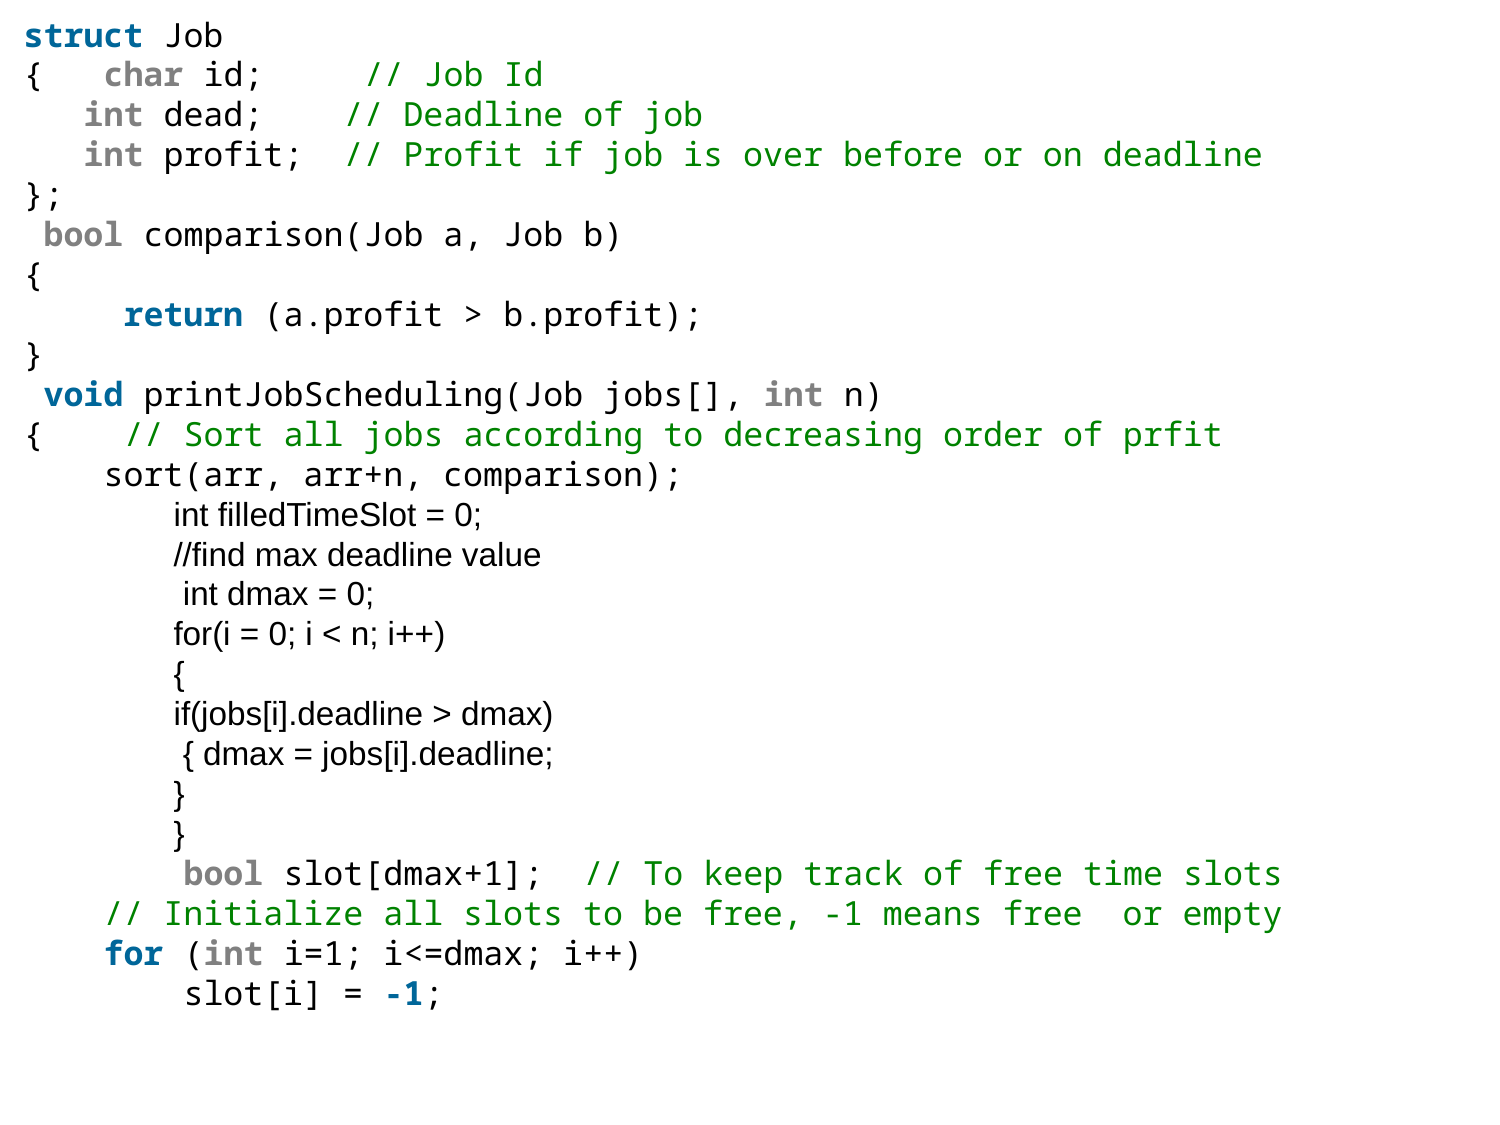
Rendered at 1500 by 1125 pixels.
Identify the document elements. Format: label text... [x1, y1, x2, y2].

text_box struct Job { char id; // Job Id int dead; // Deadline of job int profit; // Profit if job is over before or on deadline }; bool comparison(Job a, Job b) { return (a.profit > b.profit); } void printJobScheduling(Job jobs[], int n) { // Sort all jobs according to decreasing order of prfit sort(arr, arr+n, comparison); int filledTimeSlot = 0; //find max deadline value int dmax = 0; for(i = 0; i < n; i++) { if(jobs[i].deadline > dmax) { dmax = jobs[i].deadline; } } bool slot[dmax+1]; // To keep track of free time slots // Initialize all slots to be free, -1 means free or empty for (int i=1; i<=dmax; i++) slot[i] = -1; [23, 13, 1500, 1092]
